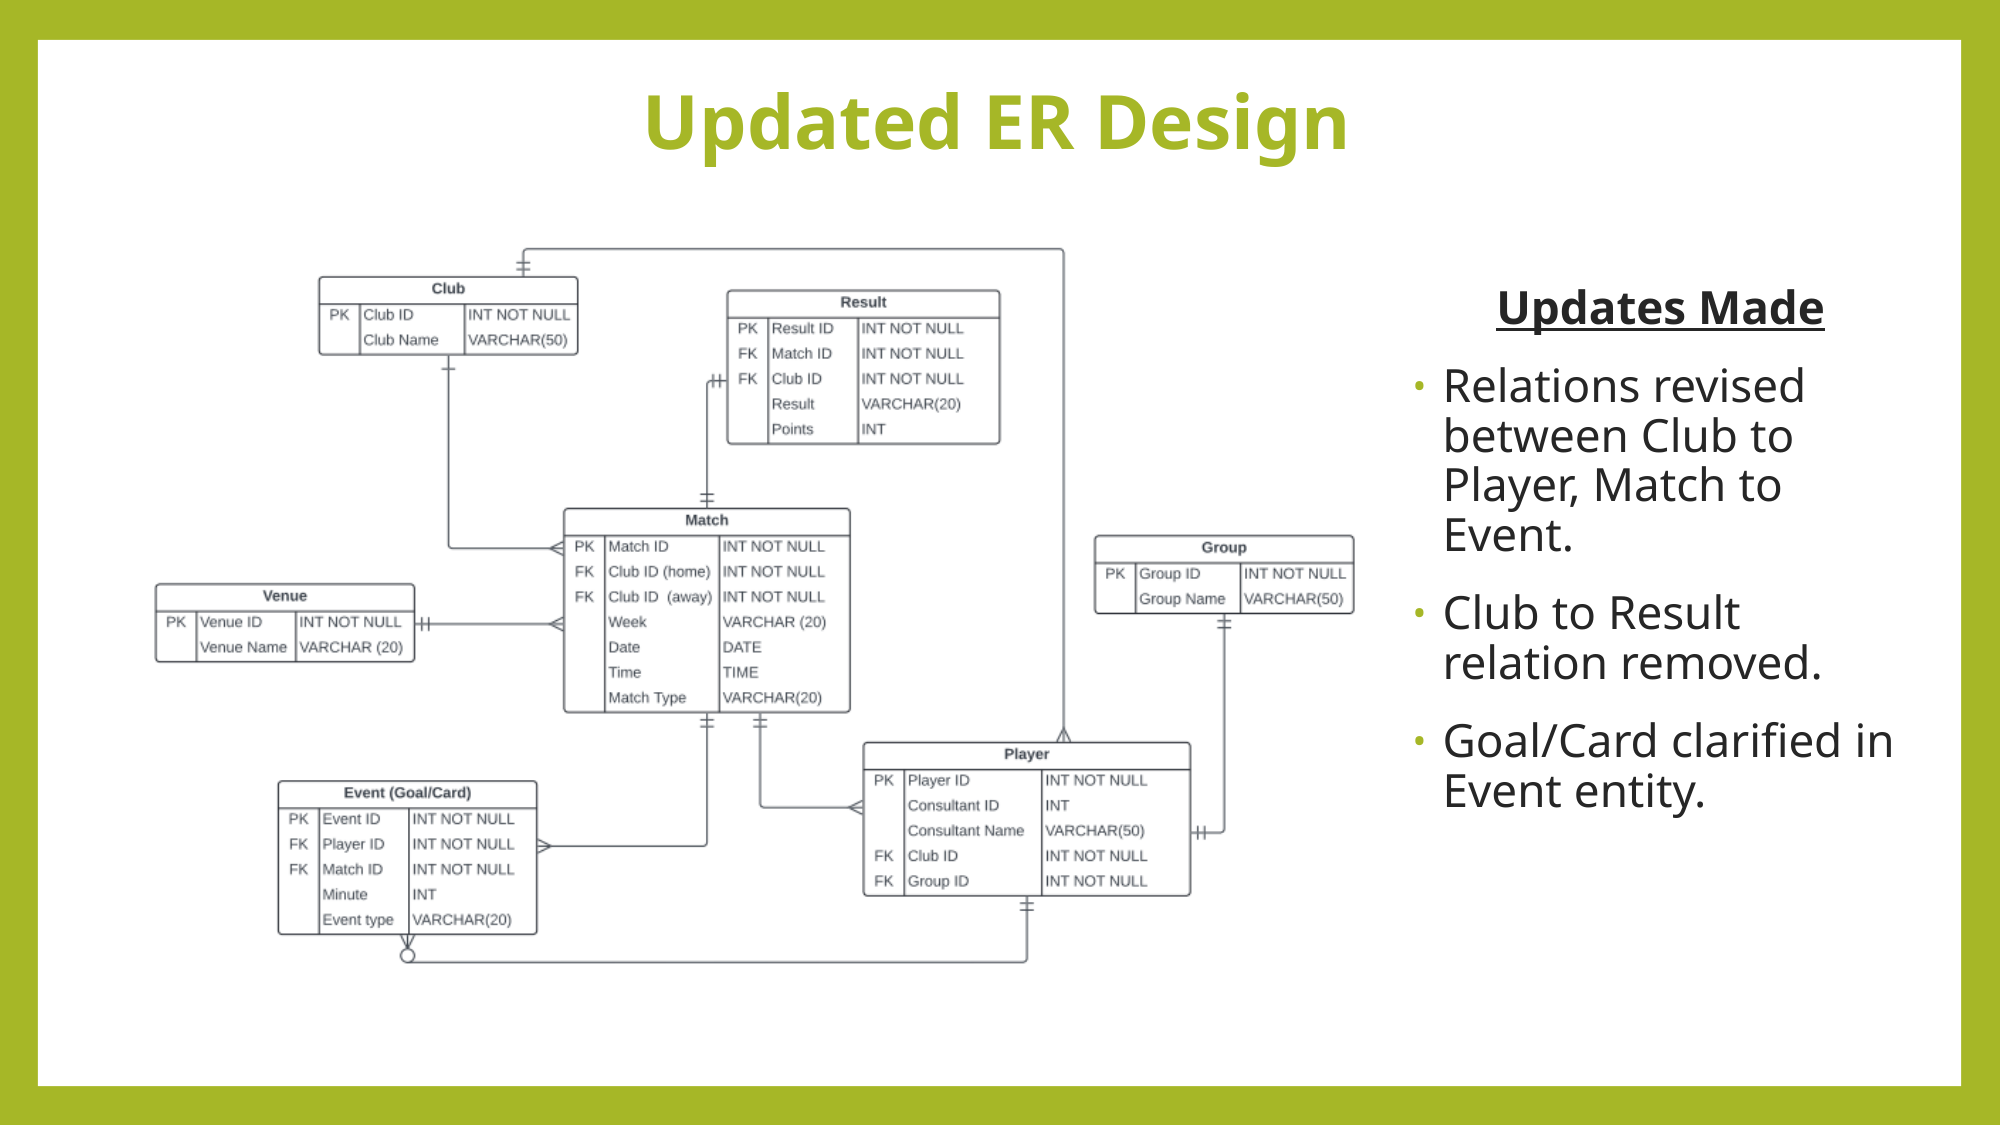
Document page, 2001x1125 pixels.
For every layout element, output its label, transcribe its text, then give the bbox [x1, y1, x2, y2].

picture [75, 209, 1407, 1026]
title Updated ER Design [621, 13, 1374, 208]
list Updates Made Relations revised between Club to Player, Match to Event. Club to Result relation removed. Goal/Card clarified in Event entity. [1411, 277, 1925, 940]
